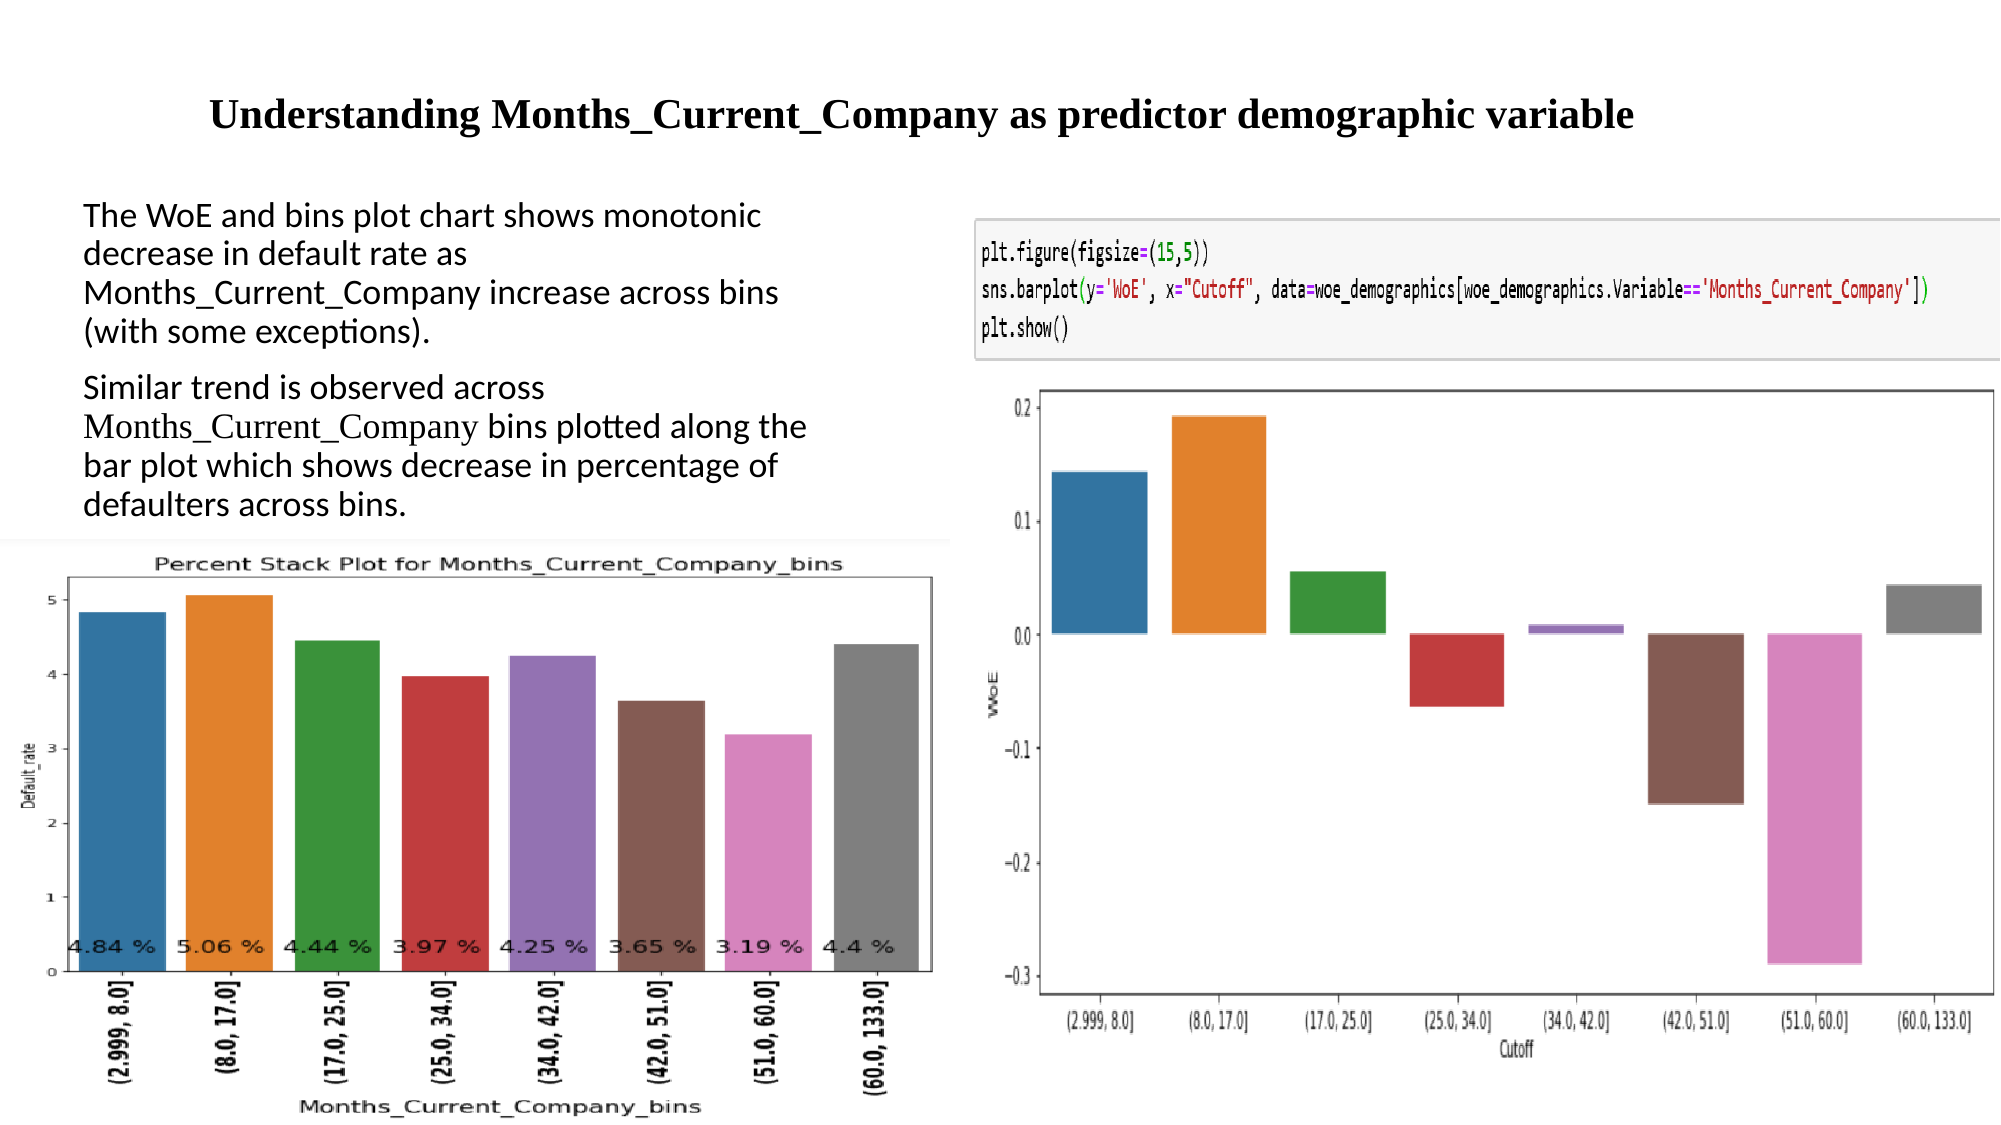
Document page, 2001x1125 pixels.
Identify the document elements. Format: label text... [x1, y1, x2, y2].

title Understanding Months_Current_Company as predictor demographic variable [193, 69, 1722, 211]
picture [0, 539, 950, 1125]
picture [973, 210, 2000, 1075]
list The WoE and bins plot chart shows monotonic decrease in default rate as Months_Current_Company increase across bins (with some exceptions). Similar trend is observed across Months_Current_Company bins plotted along the bar plot which shows decrease in percentage of defaulters across bins. [68, 188, 849, 532]
